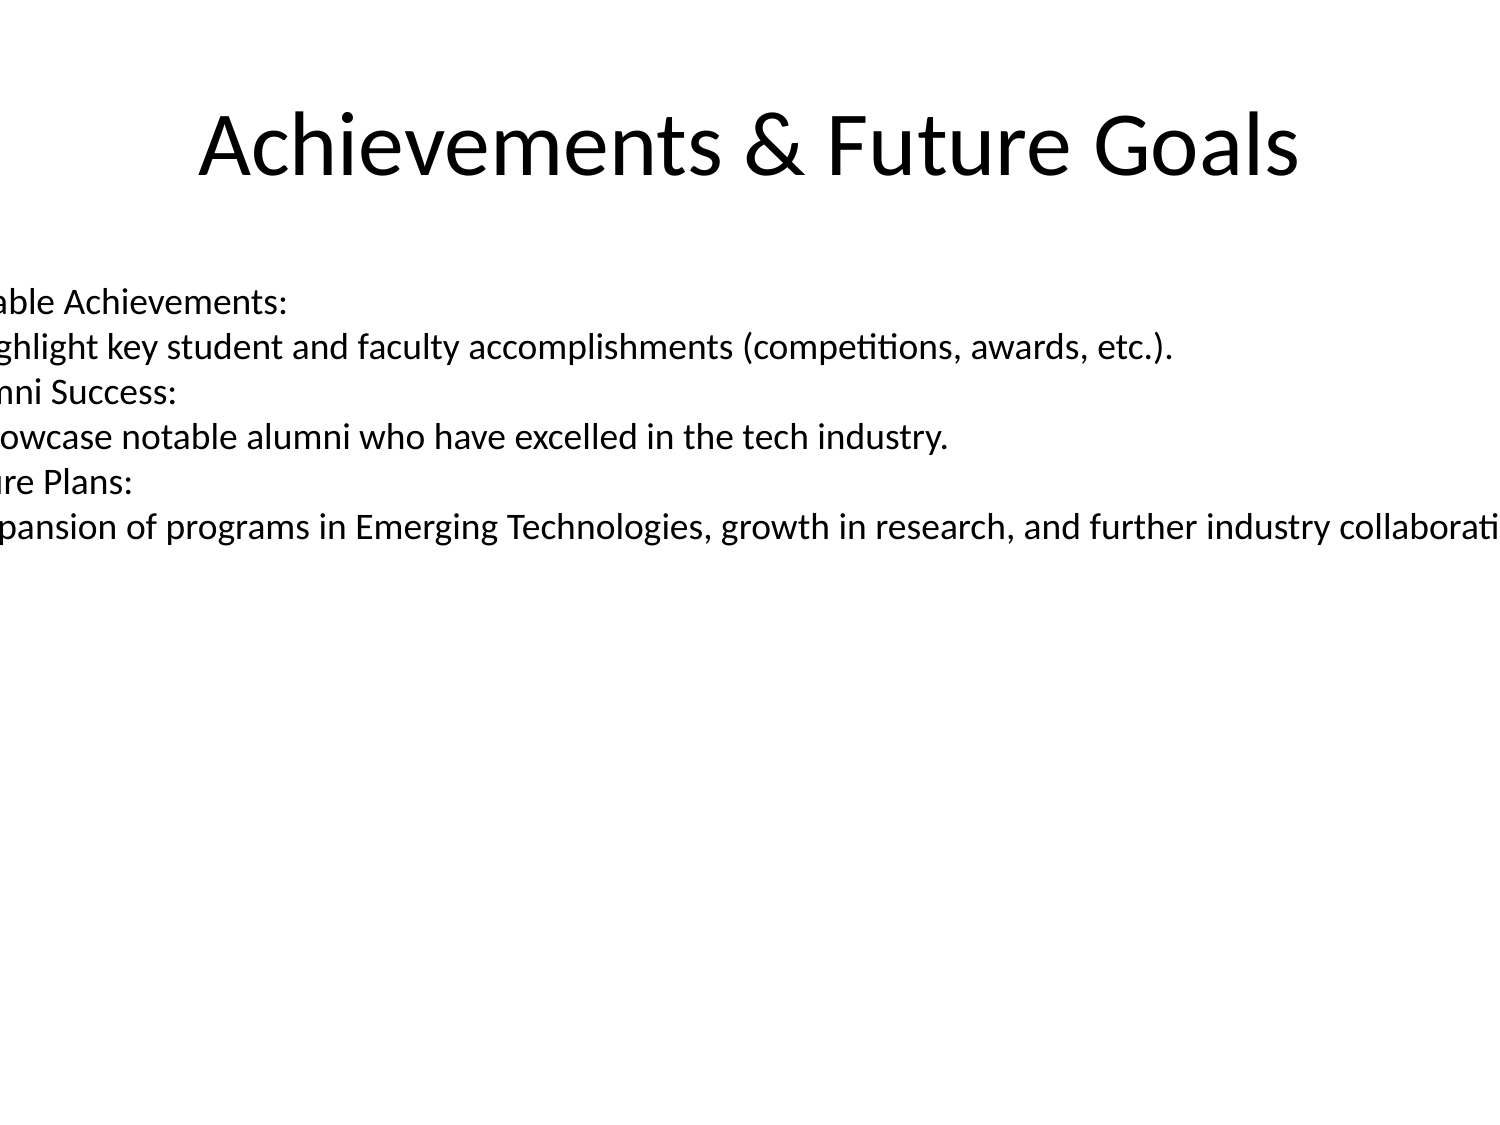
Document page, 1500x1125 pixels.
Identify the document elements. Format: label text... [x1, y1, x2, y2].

title Achievements & Future Goals [75, 45, 1425, 224]
text_box Notable Achievements: - Highlight key student and faculty accomplishments (competitions, awards, etc.). Alumni Success: - Showcase notable alumni who have excelled in the tech industry. Future Plans: - Expansion of programs in Emerging Technologies, growth in research, and further industry collaborations. [0, 224, 1500, 555]
